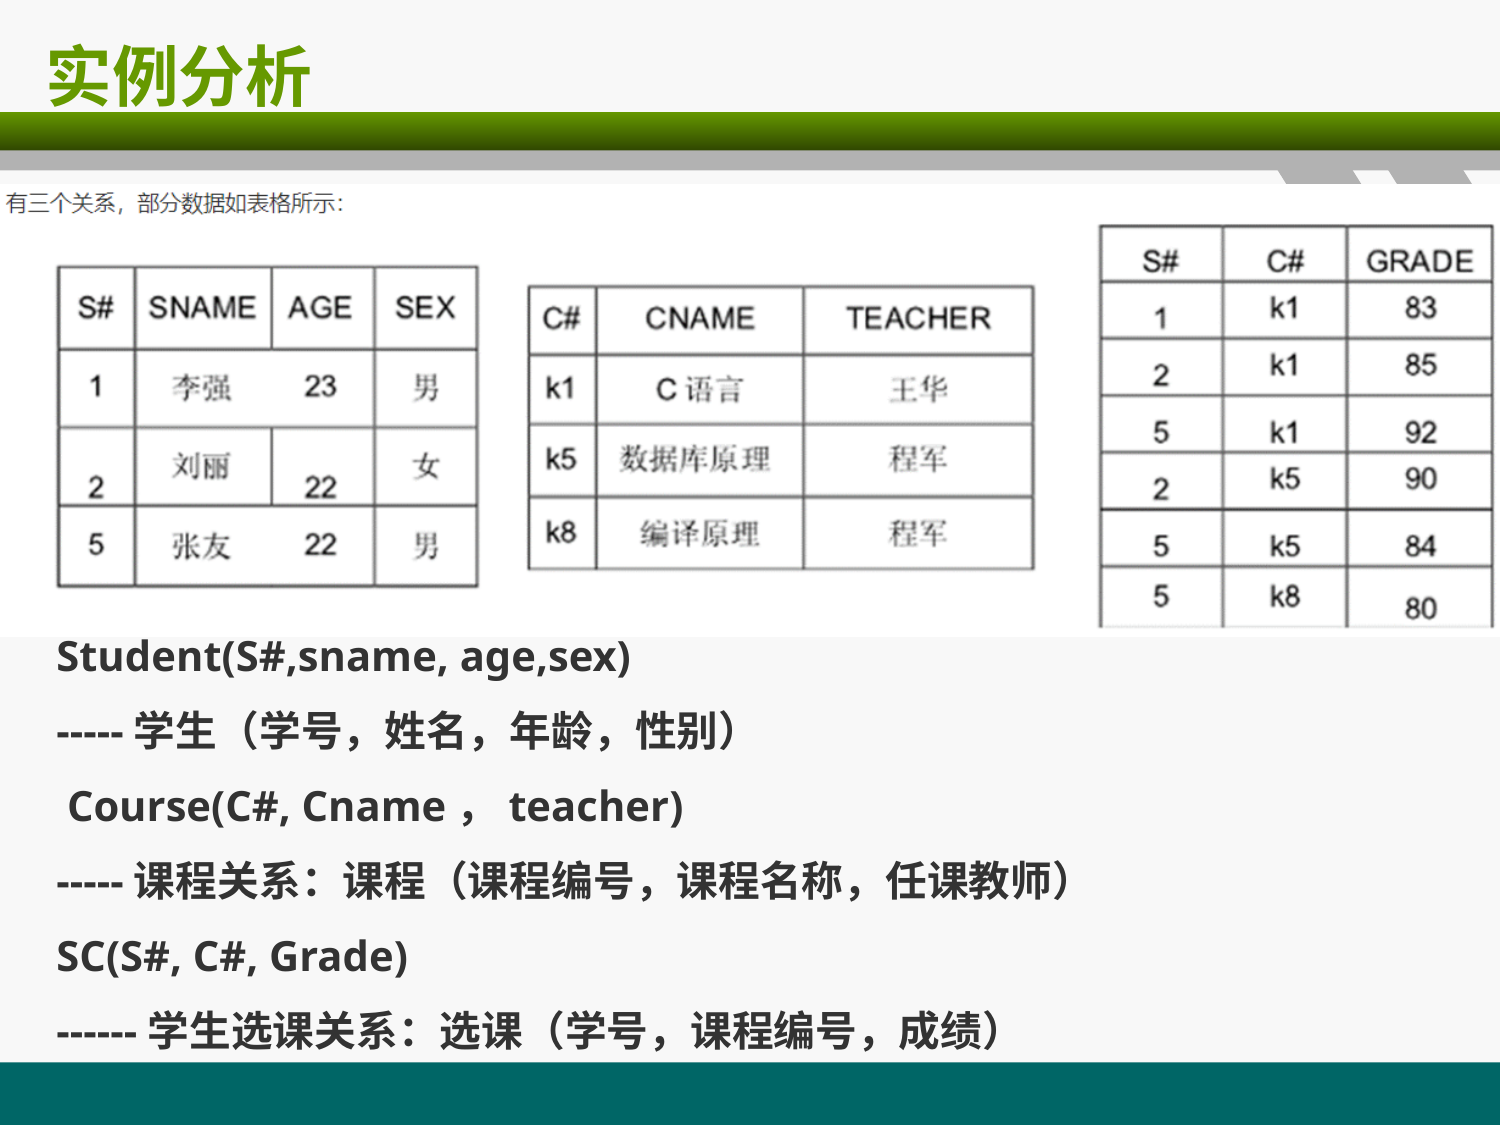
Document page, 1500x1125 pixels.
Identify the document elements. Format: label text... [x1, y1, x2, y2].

picture [0, 184, 1500, 637]
title 实例分析 [30, 24, 1463, 125]
text_box Student(S#,sname, age,sex) -----学生（学号，姓名，年龄，性别） Course(C#, Cname，teacher) -----课程关系：课程（课程编号，课程名称，任课教师） SC(S#, C#, Grade) ------学生选课关系：选课（学号，课程编号，成绩） [41, 646, 1282, 1063]
